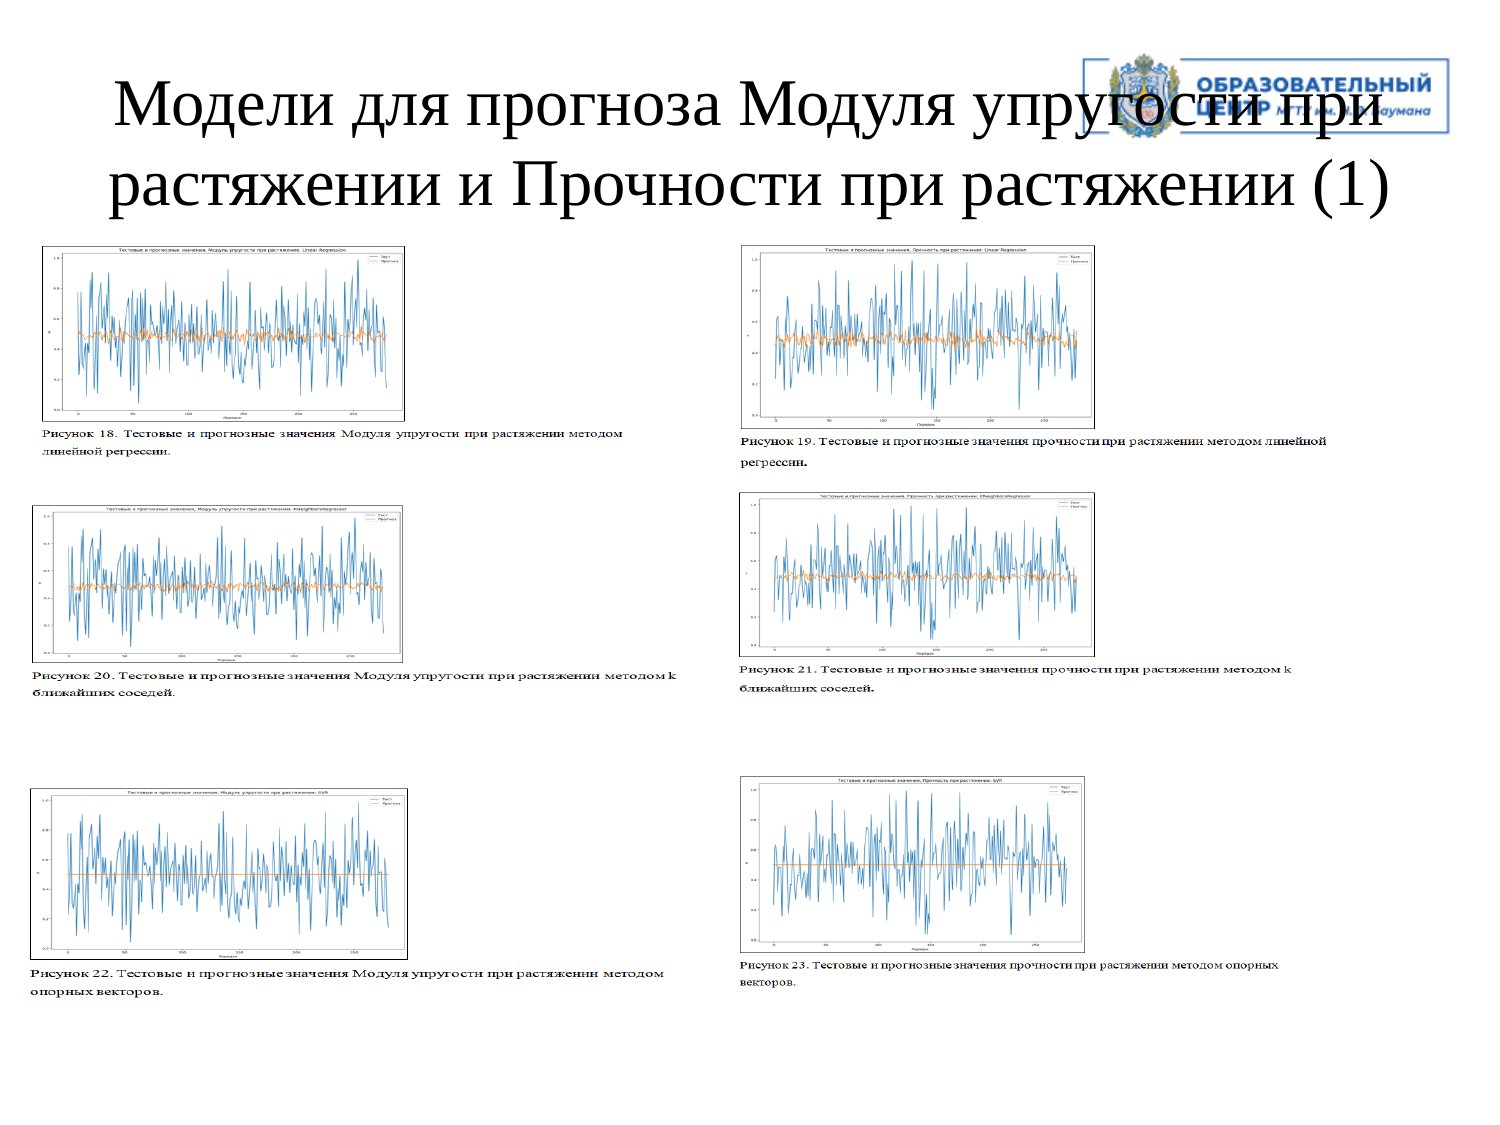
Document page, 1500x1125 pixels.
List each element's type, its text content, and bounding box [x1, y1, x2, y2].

picture [737, 243, 1330, 469]
picture [29, 786, 668, 1000]
title Модели для прогноза Модуля упругости при растяжении и Прочности при растяжении (1) [75, 45, 1425, 233]
picture [737, 491, 1294, 693]
picture [29, 503, 692, 705]
picture [1051, 30, 1500, 154]
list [41, 243, 633, 457]
picture [737, 774, 1282, 988]
